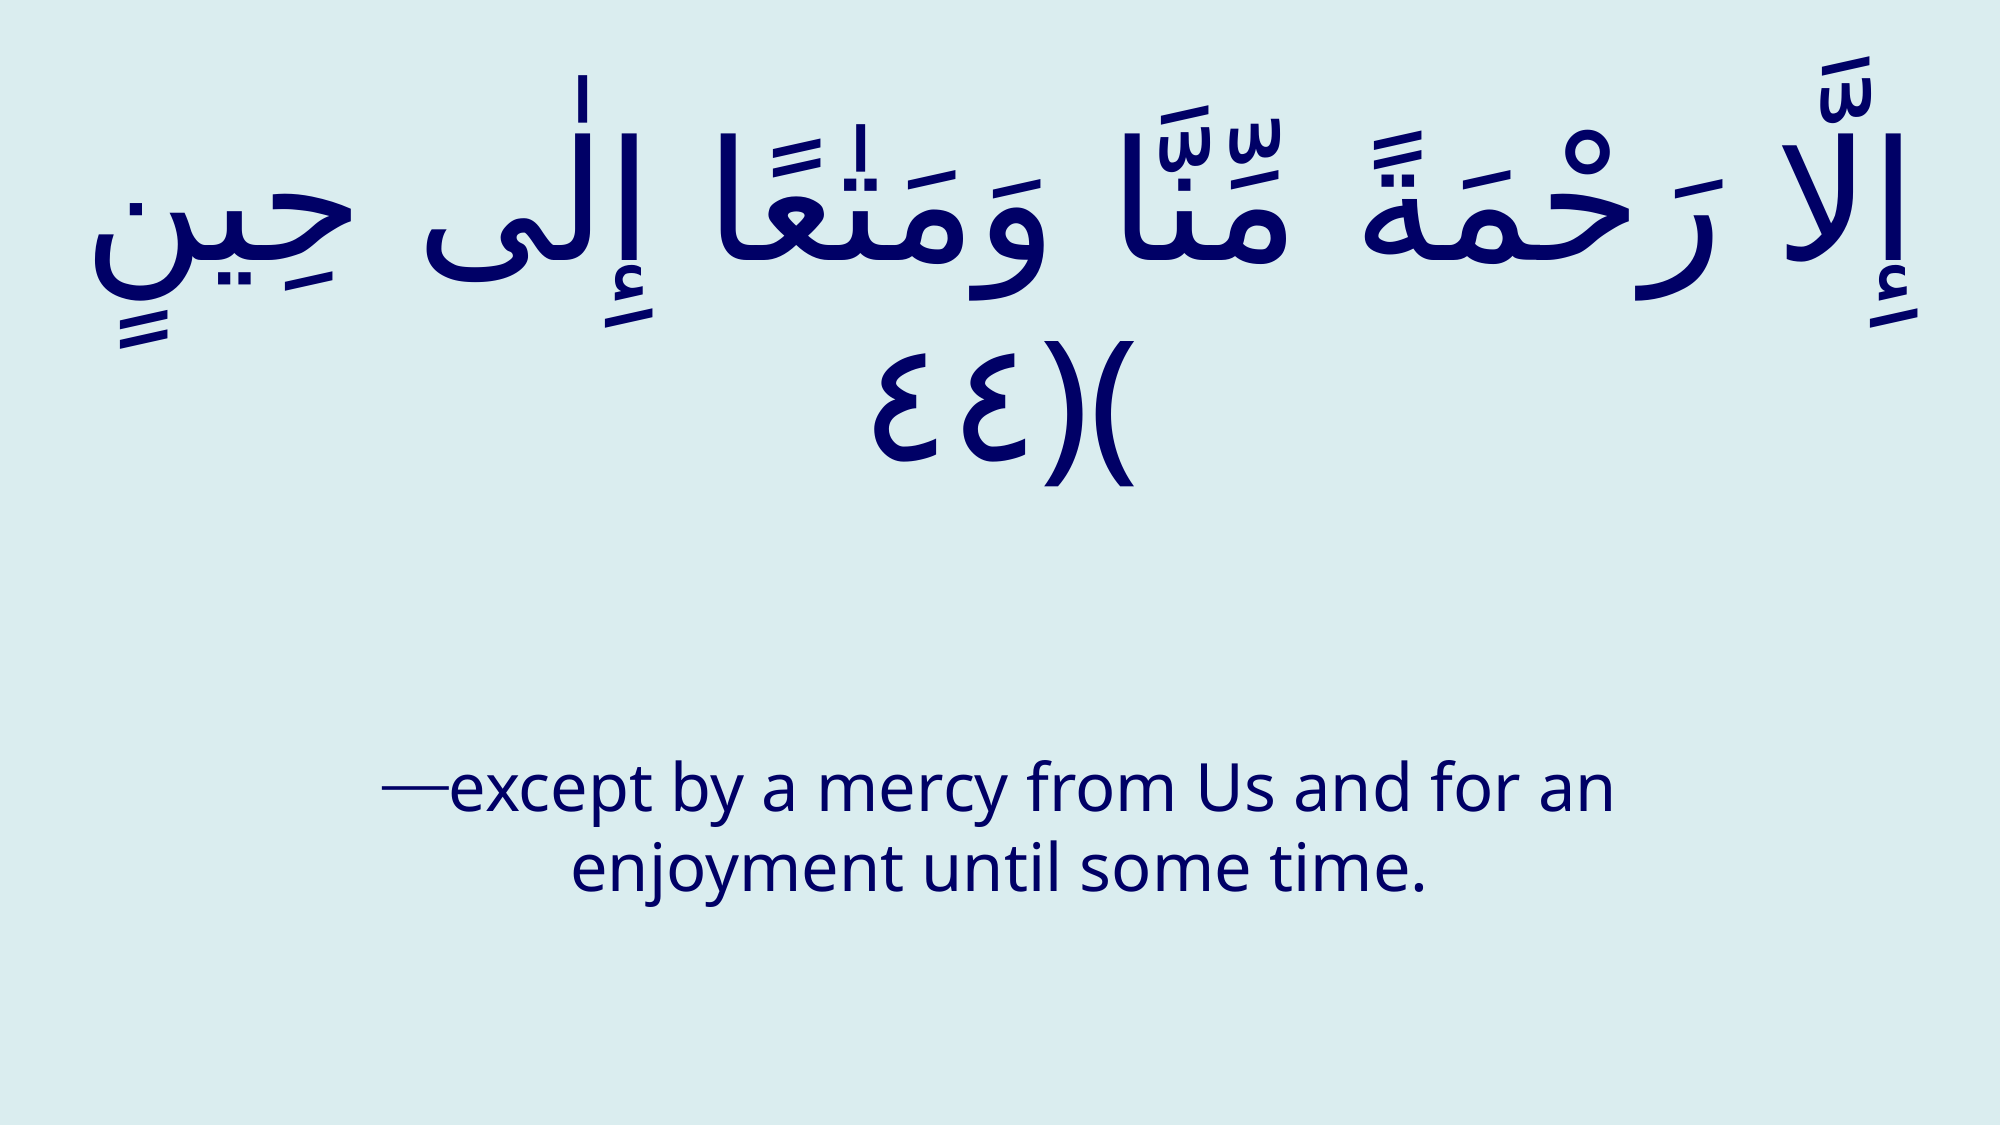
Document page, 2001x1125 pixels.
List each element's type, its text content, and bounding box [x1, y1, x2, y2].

title إِلَّا رَحْمَةً مِّنَّا وَمَتٰعًا إِلٰى حِينٍ ﴿٤٤﴾ [0, 200, 2000, 388]
list ⎯except by a mercy from Us and for an enjoyment until some time. [356, 737, 1644, 1050]
